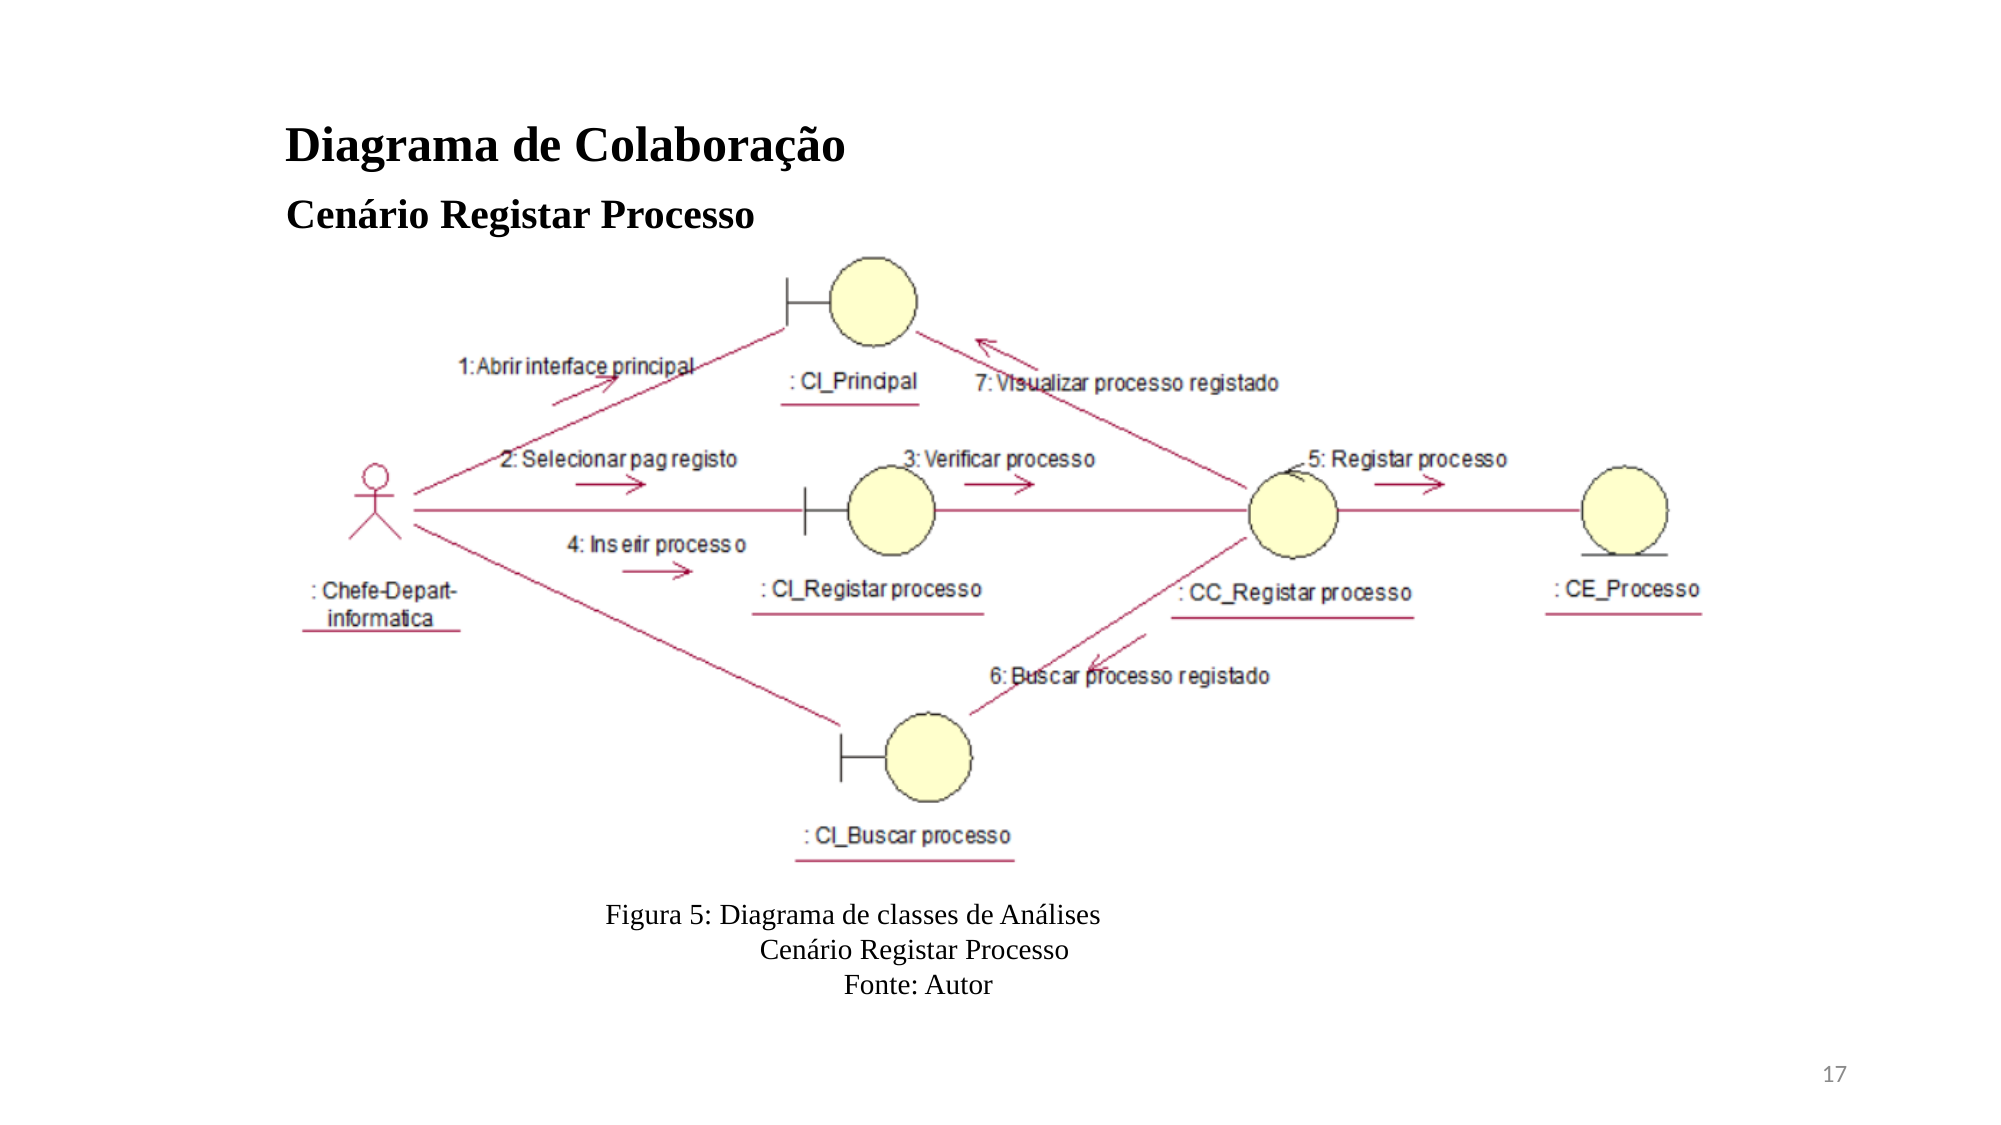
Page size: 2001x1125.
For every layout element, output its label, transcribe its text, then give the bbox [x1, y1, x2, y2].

slide_number 17 [1412, 1042, 1863, 1103]
list Diagrama de Colaboração Cenário Registar Processo [270, 110, 1888, 970]
picture [291, 248, 1713, 889]
text_box Figura 5: Diagrama de classes de Análises Cenário Registar Processo Fonte: Autor [418, 889, 1419, 1008]
